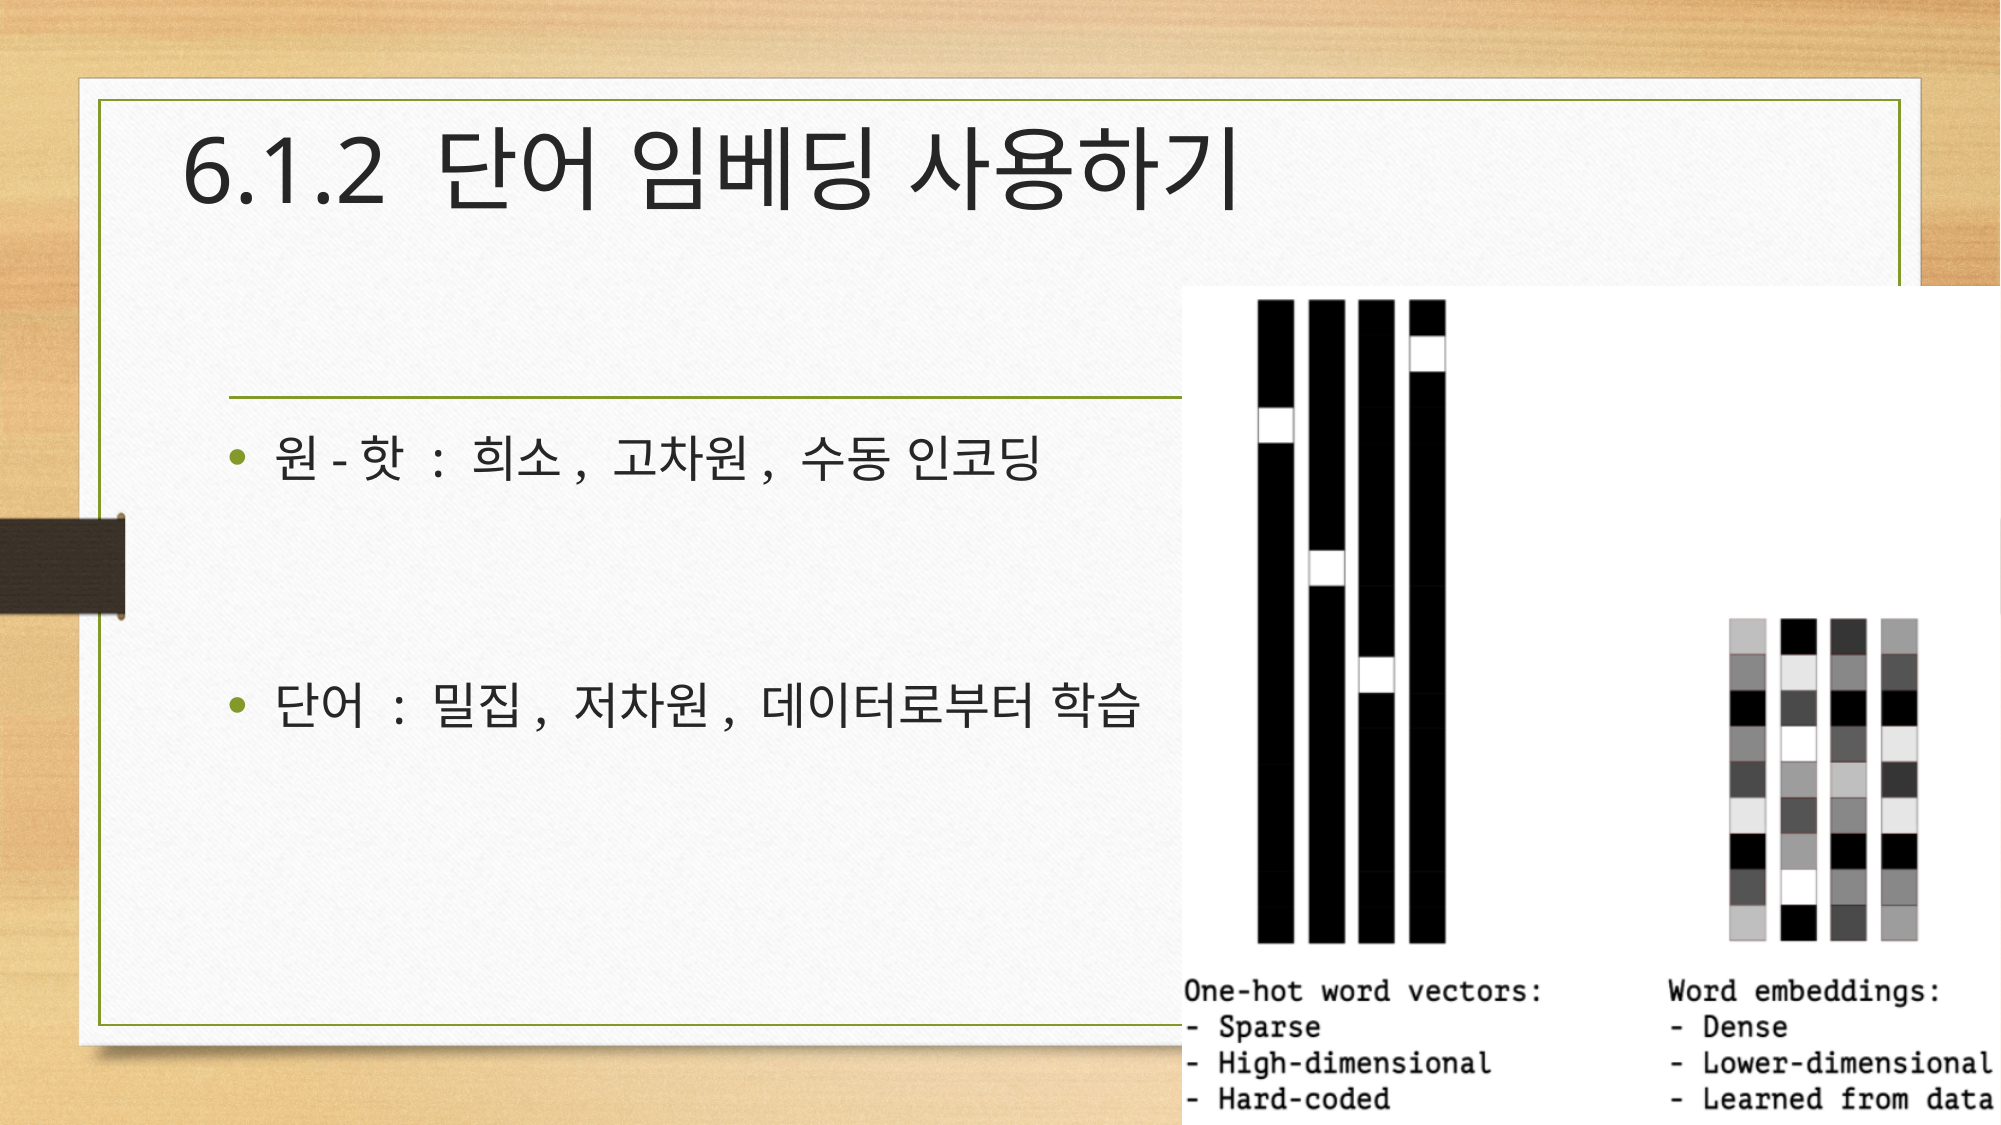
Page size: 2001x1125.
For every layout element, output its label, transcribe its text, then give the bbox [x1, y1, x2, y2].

title 6.1.2 단어 임베딩 사용하기 [101, 102, 1327, 230]
list 원-핫 : 희소, 고차원, 수동 인코딩 단어 : 밀집, 저차원, 데이터로부터 학습 [212, 419, 1181, 964]
picture [0, 0, 2001, 1125]
